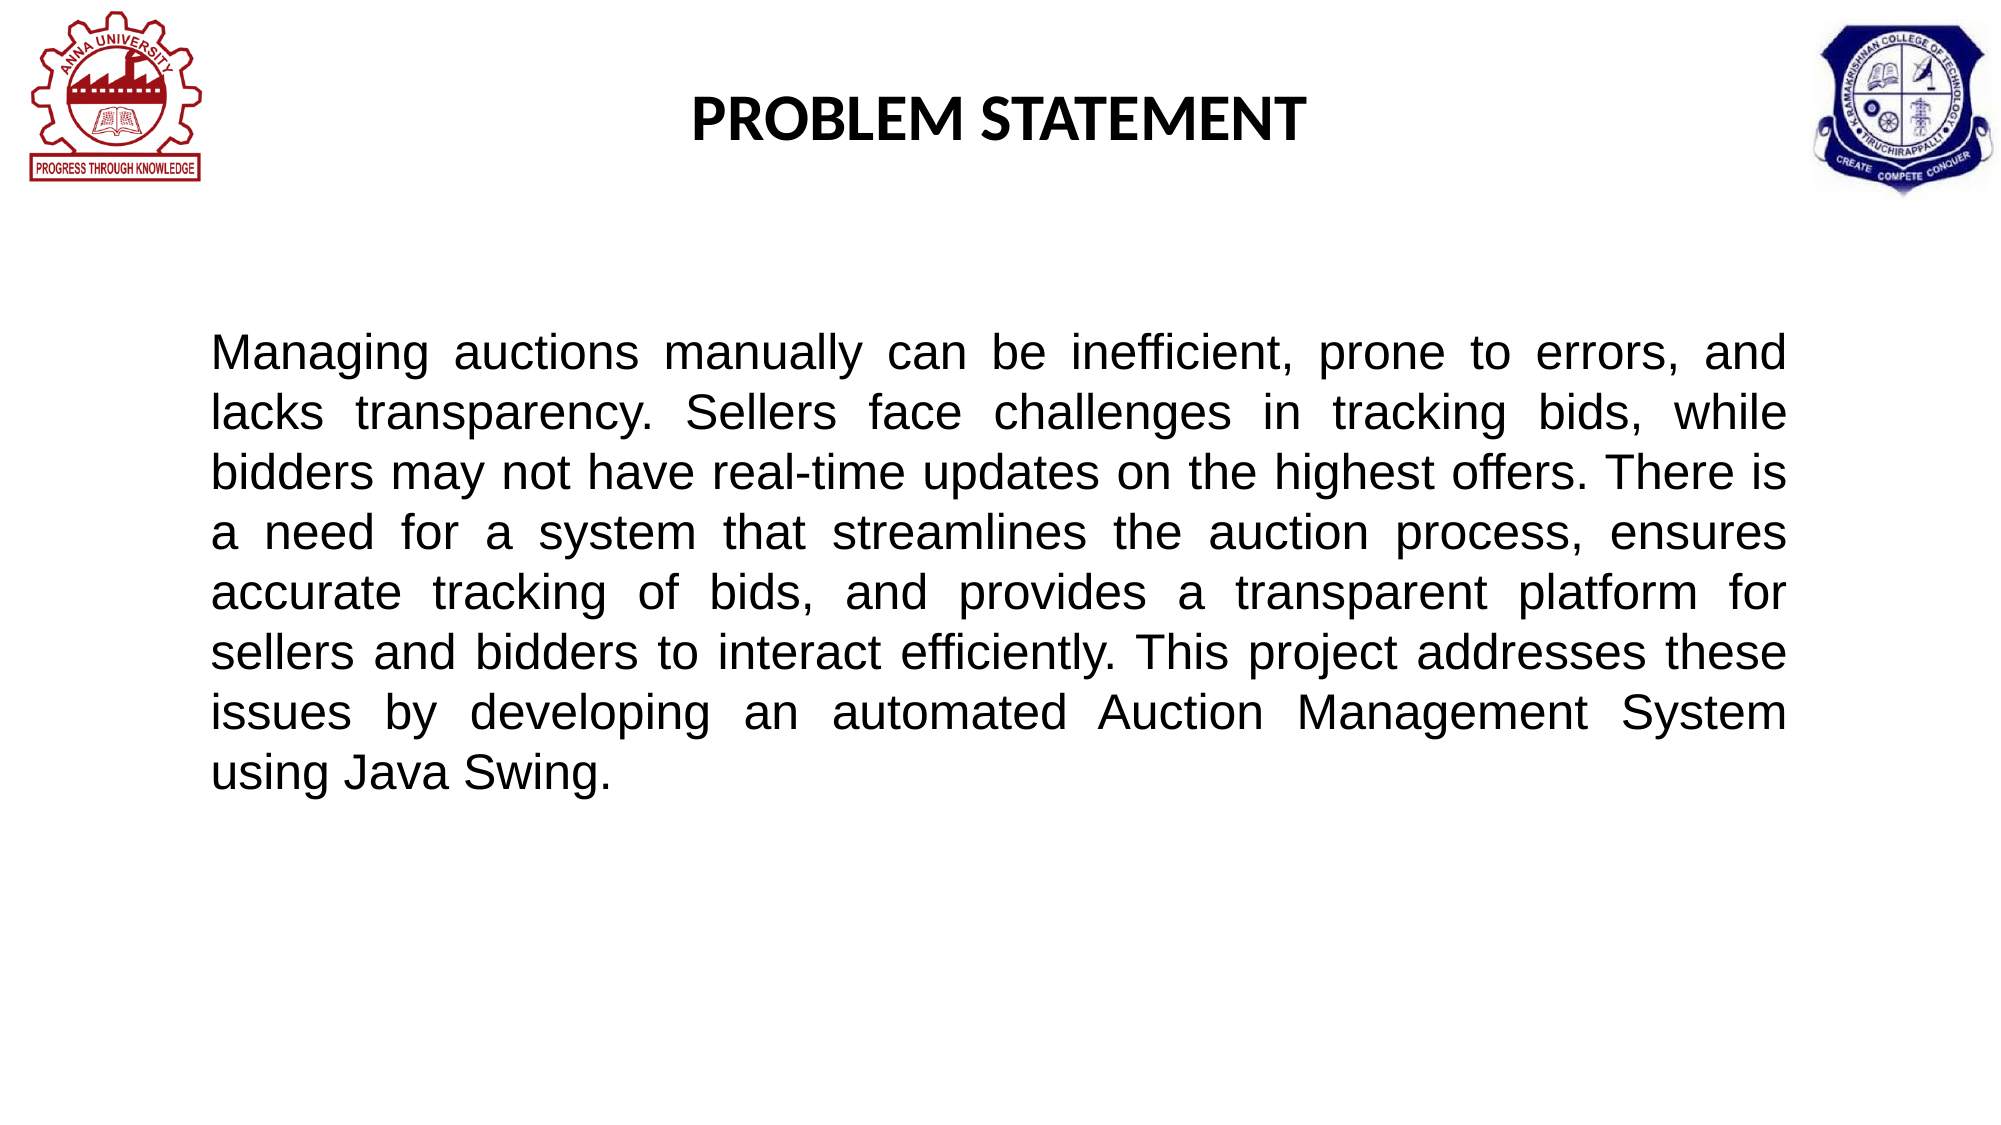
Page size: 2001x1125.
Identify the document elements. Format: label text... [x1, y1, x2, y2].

text_box [0, 200, 2000, 1125]
picture [1809, 18, 2000, 201]
picture [27, 9, 203, 184]
title PROBLEM STATEMENT [324, 31, 1675, 156]
text_box Managing auctions manually can be inefficient, prone to errors, and lacks transparency. Sellers face challenges in tracking bids, while bidders may not have real-time updates on the highest offers. There is a need for a system that streamlines the auction process, ensures accurate tracking of bids, and provides a transparent platform for sellers and bidders to interact efficiently. This project addresses these issues by developing an automated Auction Management System using Java Swing. [195, 312, 1804, 808]
